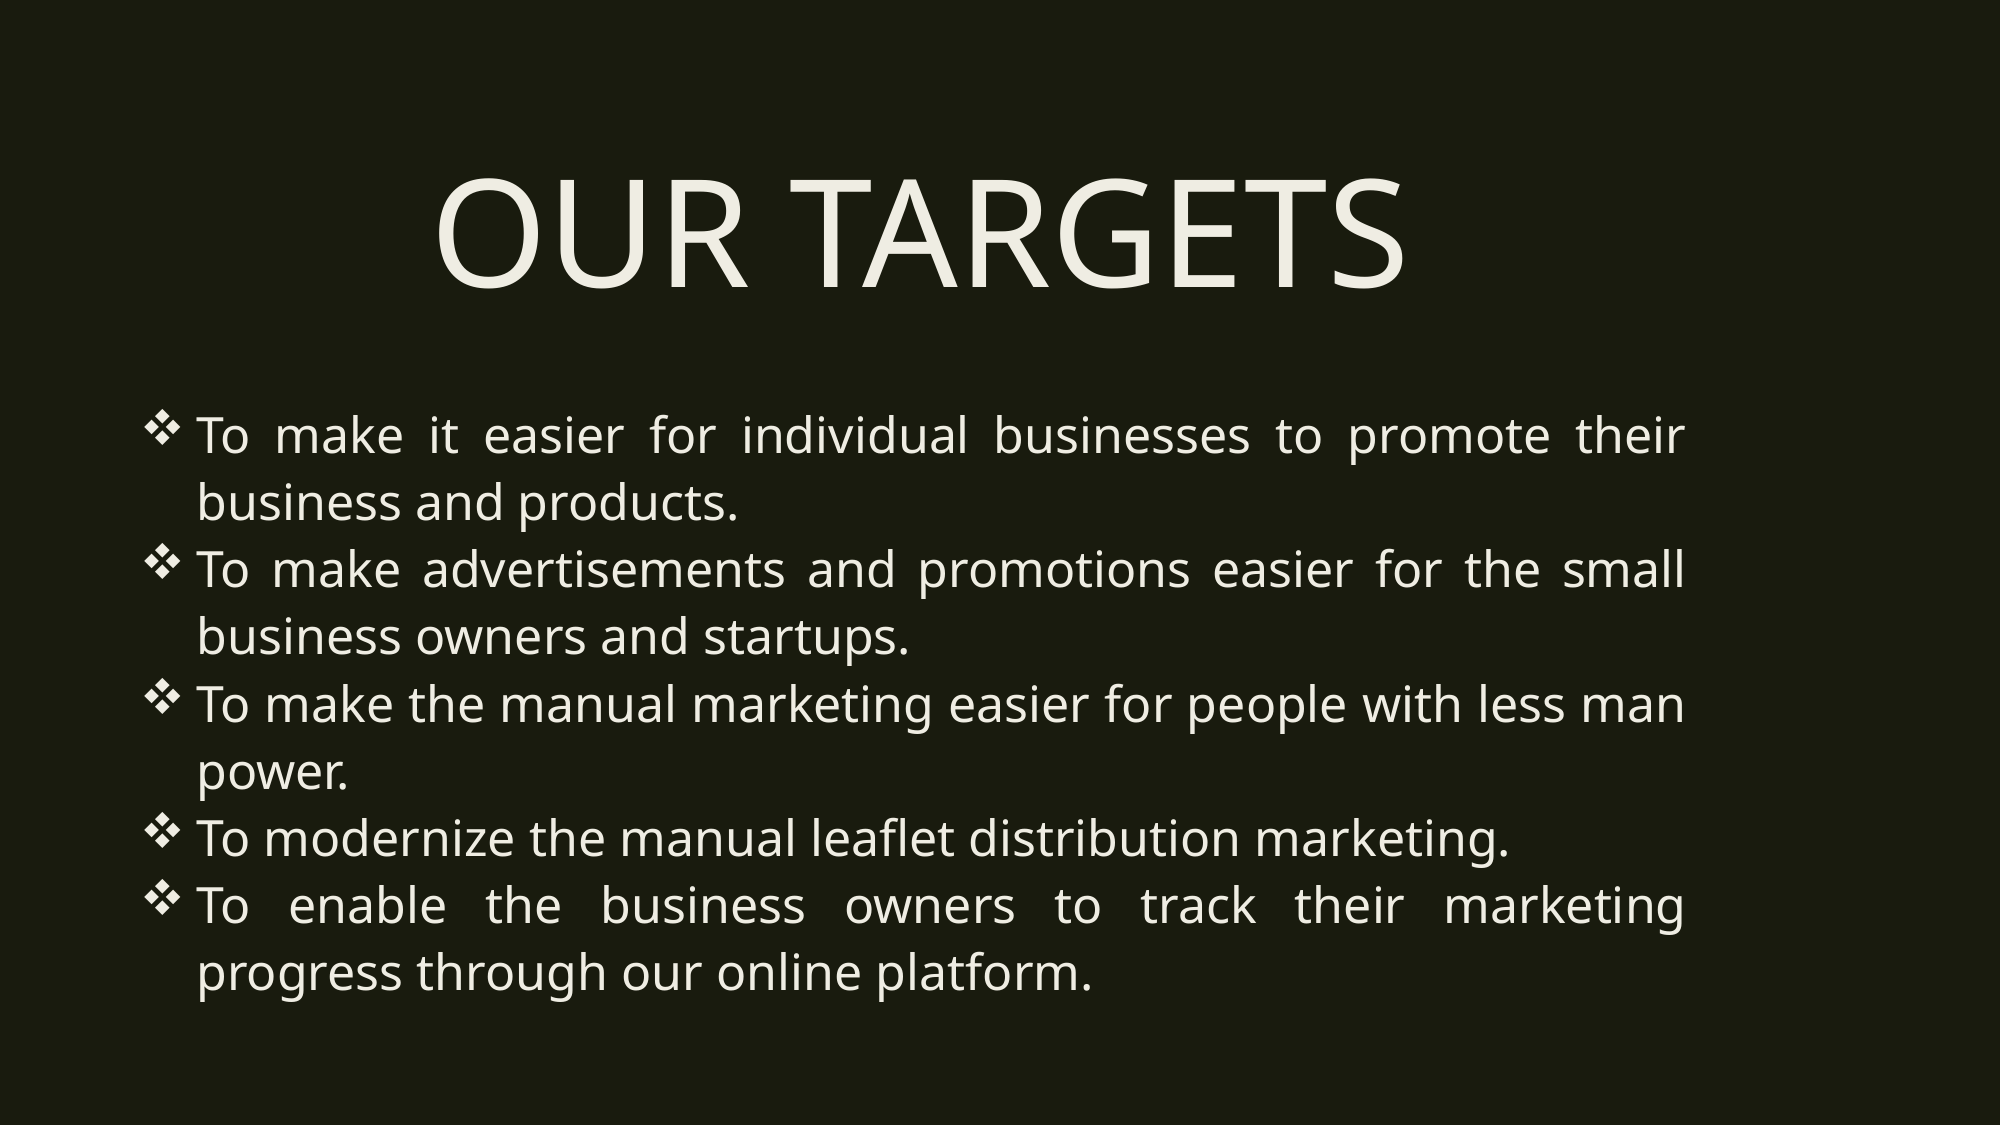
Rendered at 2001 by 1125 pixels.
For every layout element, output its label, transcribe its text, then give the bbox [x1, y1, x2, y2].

title Our Targets [179, 112, 1425, 327]
list To make it easier for individual businesses to promote their business and products. To make advertisements and promotions easier for the small business owners and startups. To make the manual marketing easier for people with less man power. To modernize the manual leaflet distribution marketing. To enable the business owners to track their marketing progress through our online platform. [125, 389, 1703, 880]
